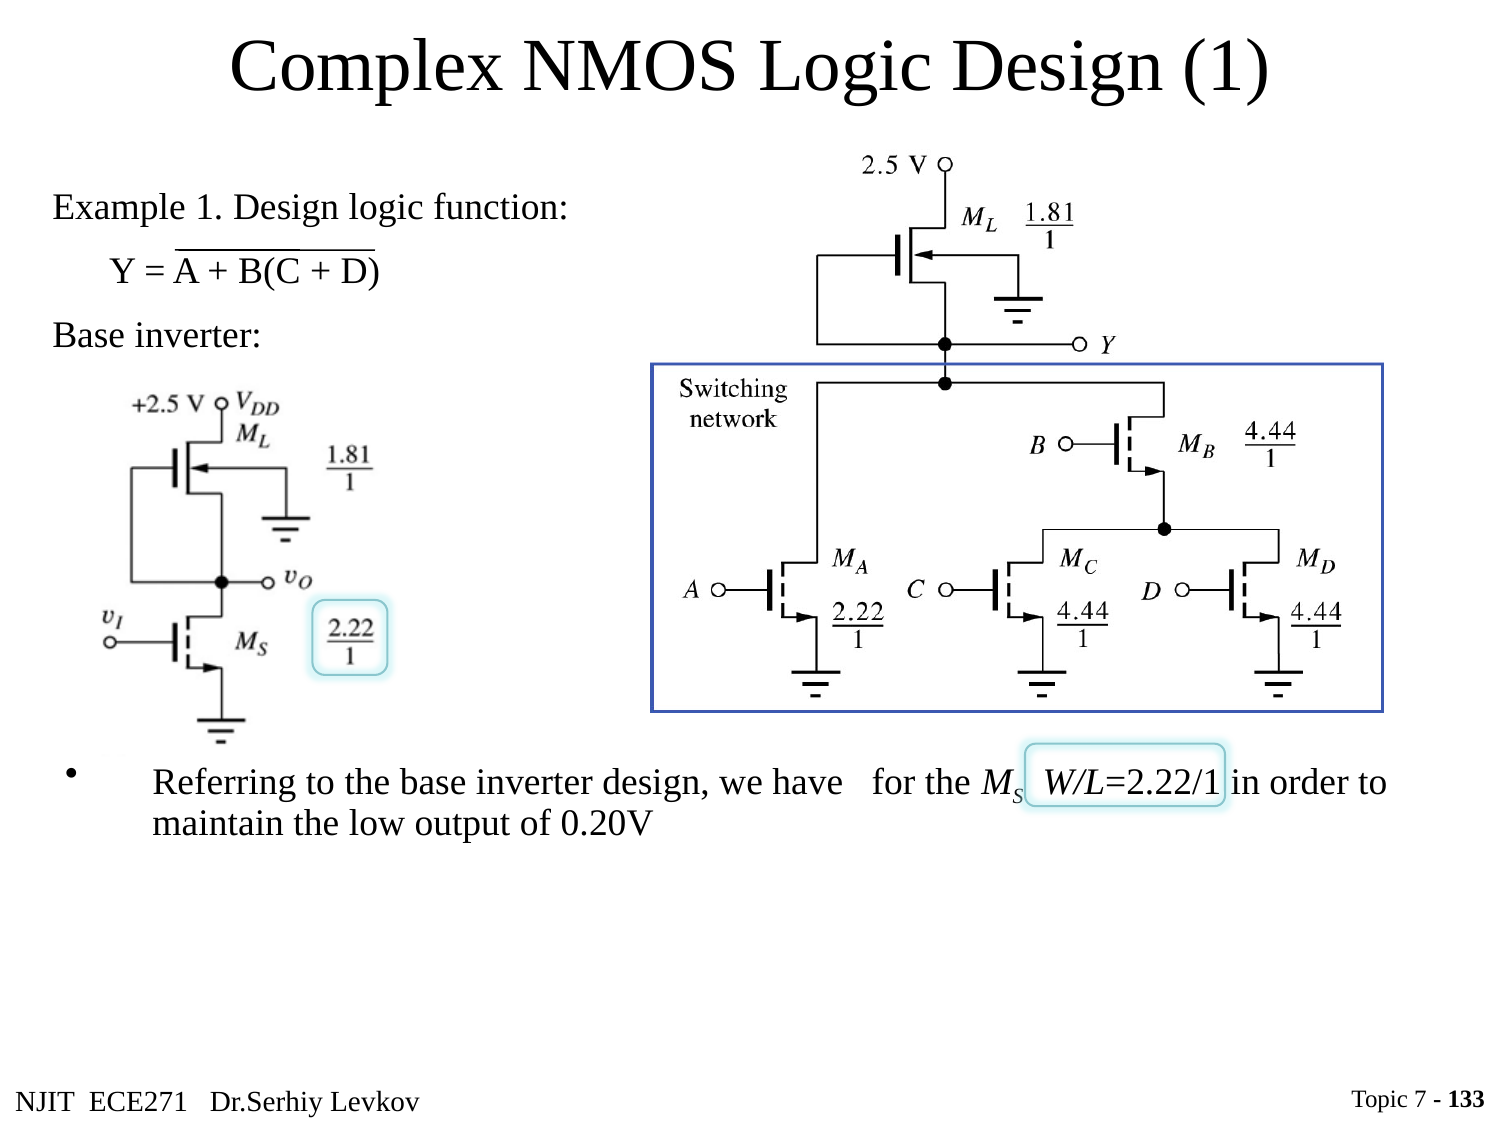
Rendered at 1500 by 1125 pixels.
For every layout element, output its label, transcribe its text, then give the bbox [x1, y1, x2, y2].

slide_number Topic 7 - 133 [1187, 1074, 1500, 1116]
picture [74, 362, 401, 777]
title Complex NMOS Logic Design (1) [112, 0, 1388, 151]
picture [649, 149, 1384, 713]
text_box [1025, 743, 1226, 807]
list Referring to the base inverter design, we have for the MS W/L=2.22/1 in order to maintain the low output of 0.20V [49, 749, 1451, 1051]
text_box Example 1. Design logic function: Y = A + B(C + D) Base inverter: [37, 174, 644, 363]
footer NJIT ECE271 Dr.Serhiy Levkov [0, 1074, 476, 1114]
